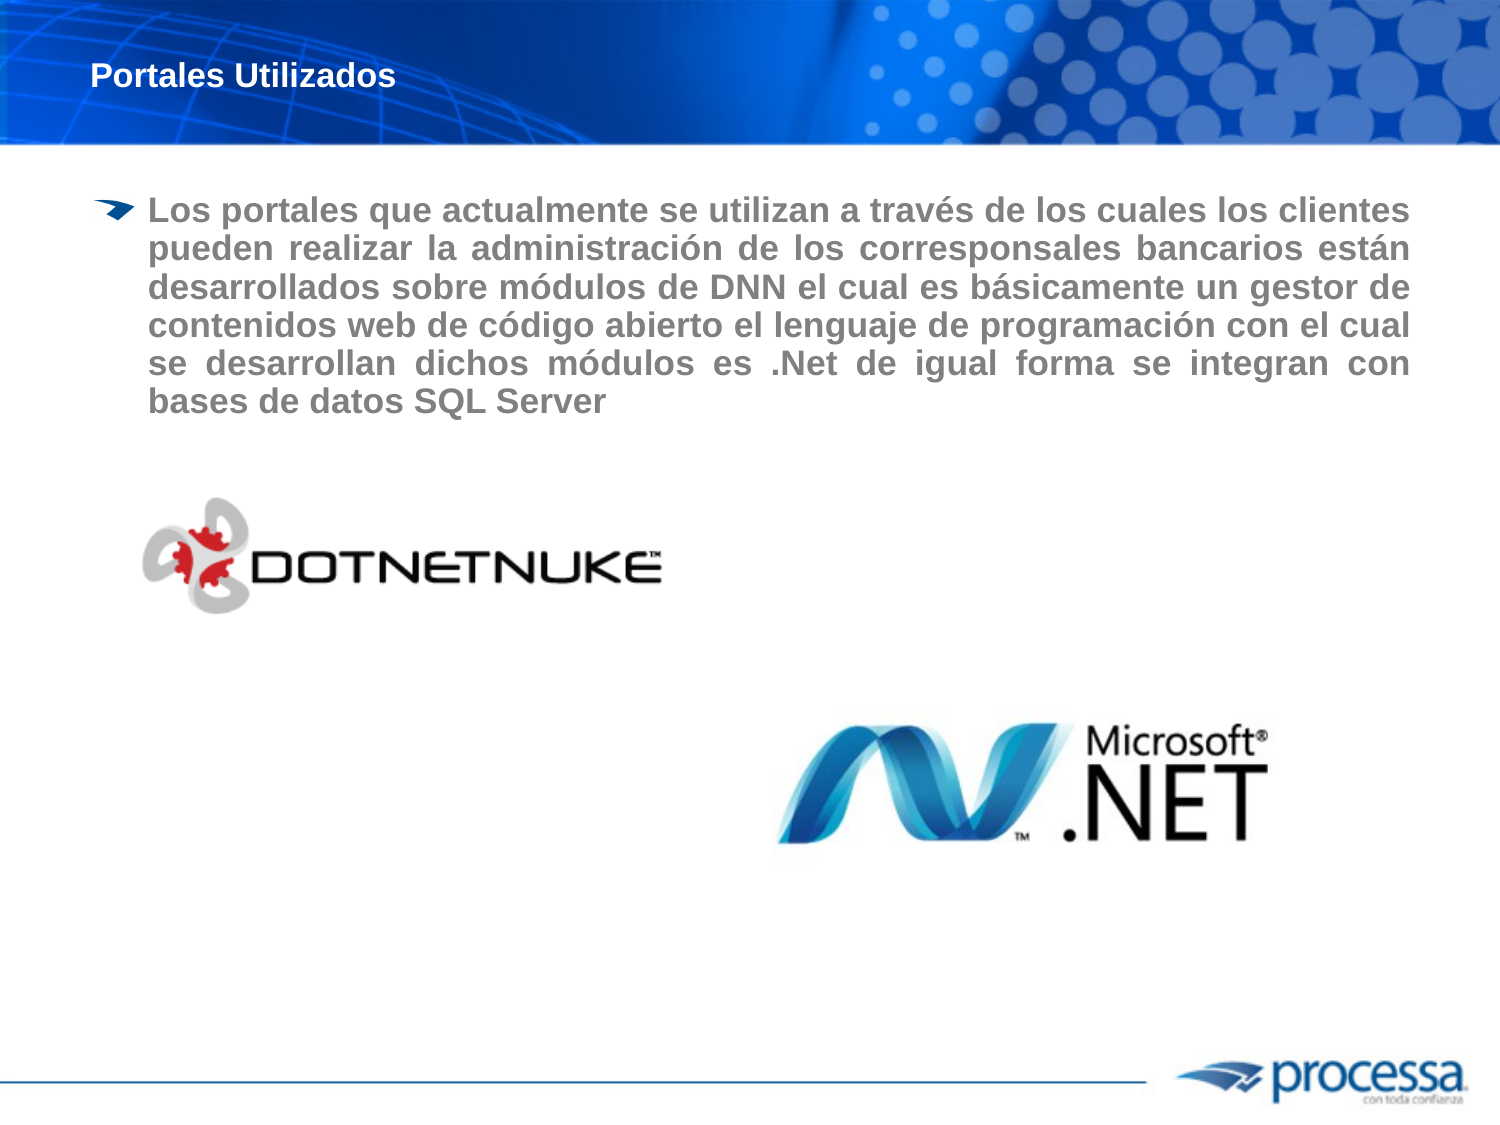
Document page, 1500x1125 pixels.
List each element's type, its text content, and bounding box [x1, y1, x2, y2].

title Portales Utilizados [75, 45, 1425, 102]
picture [0, 0, 1500, 1125]
list Los portales que actualmente se utilizan a través de los cuales los clientes pueden realizar la administración de los corresponsales bancarios están desarrollados sobre módulos de DNN el cual es básicamente un gestor de contenidos web de código abierto el lenguaje de programación con el cual se desarrollan dichos módulos es .Net de igual forma se integran con bases de datos SQL Server [76, 184, 1427, 457]
